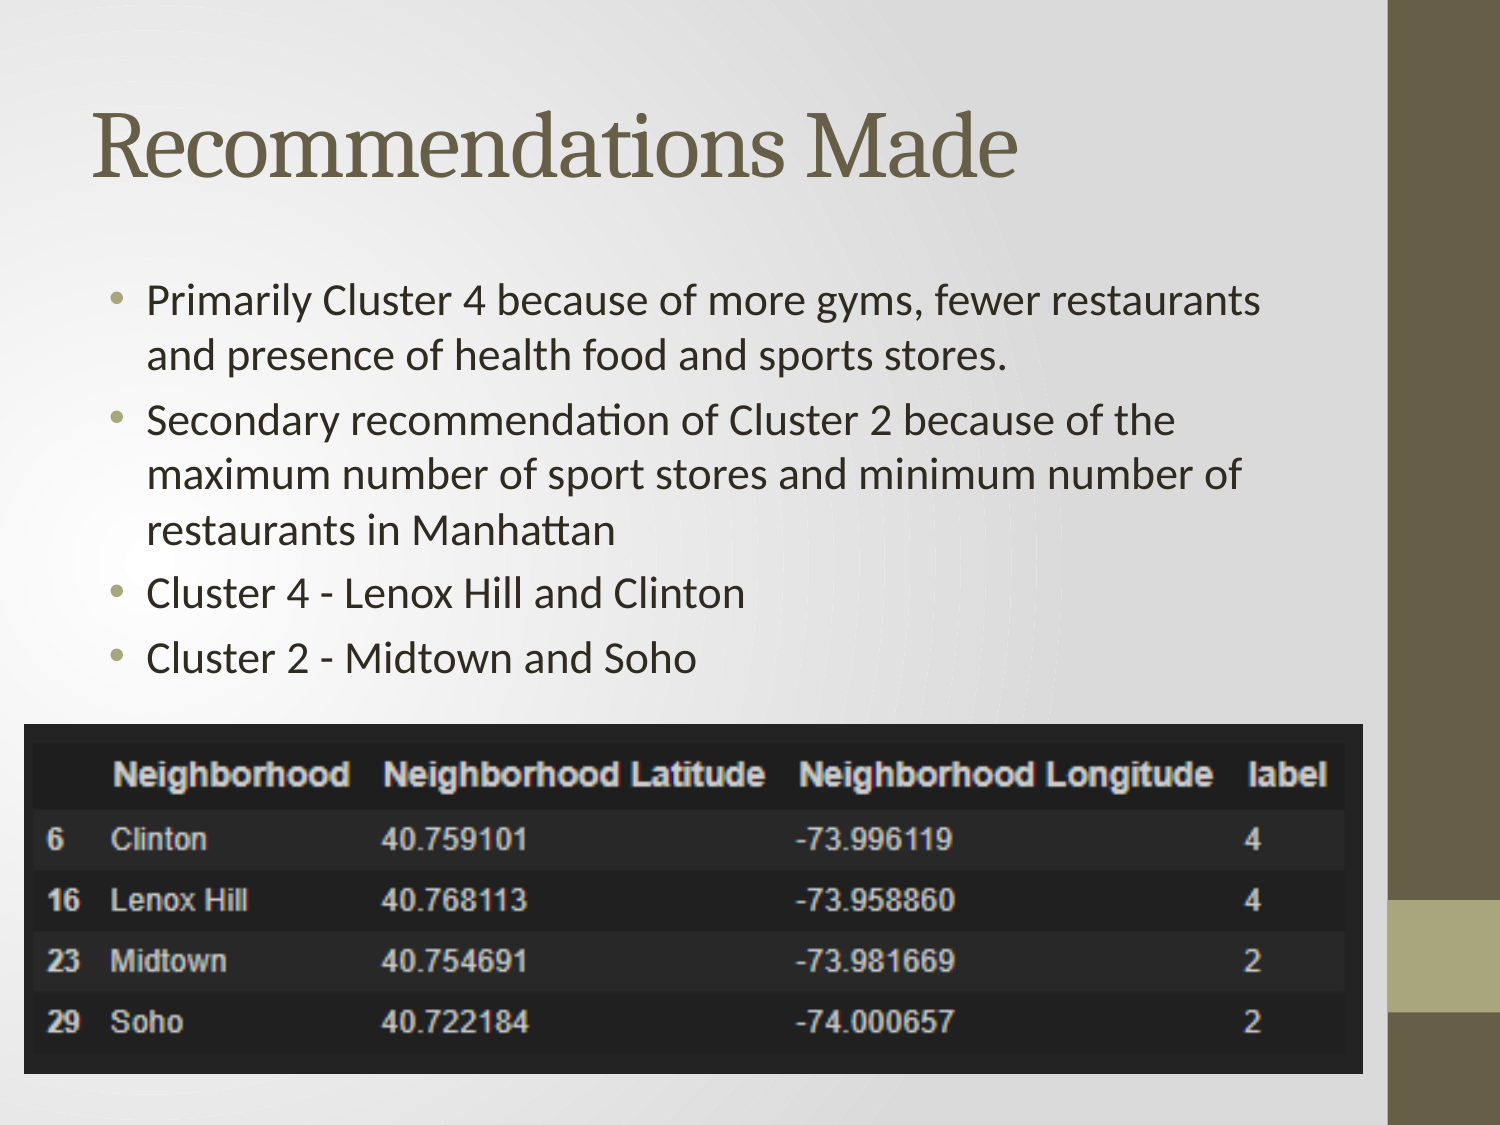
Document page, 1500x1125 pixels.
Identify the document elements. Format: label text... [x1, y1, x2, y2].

list Primarily Cluster 4 because of more gyms, fewer restaurants and presence of health food and sports stores. Secondary recommendation of Cluster 2 because of the maximum number of sport stores and minimum number of restaurants in Manhattan Cluster 4 - Lenox Hill and Clinton Cluster 2 - Midtown and Soho [75, 262, 1325, 717]
title Recommendations Made [75, 45, 1325, 233]
picture [24, 724, 1363, 1075]
